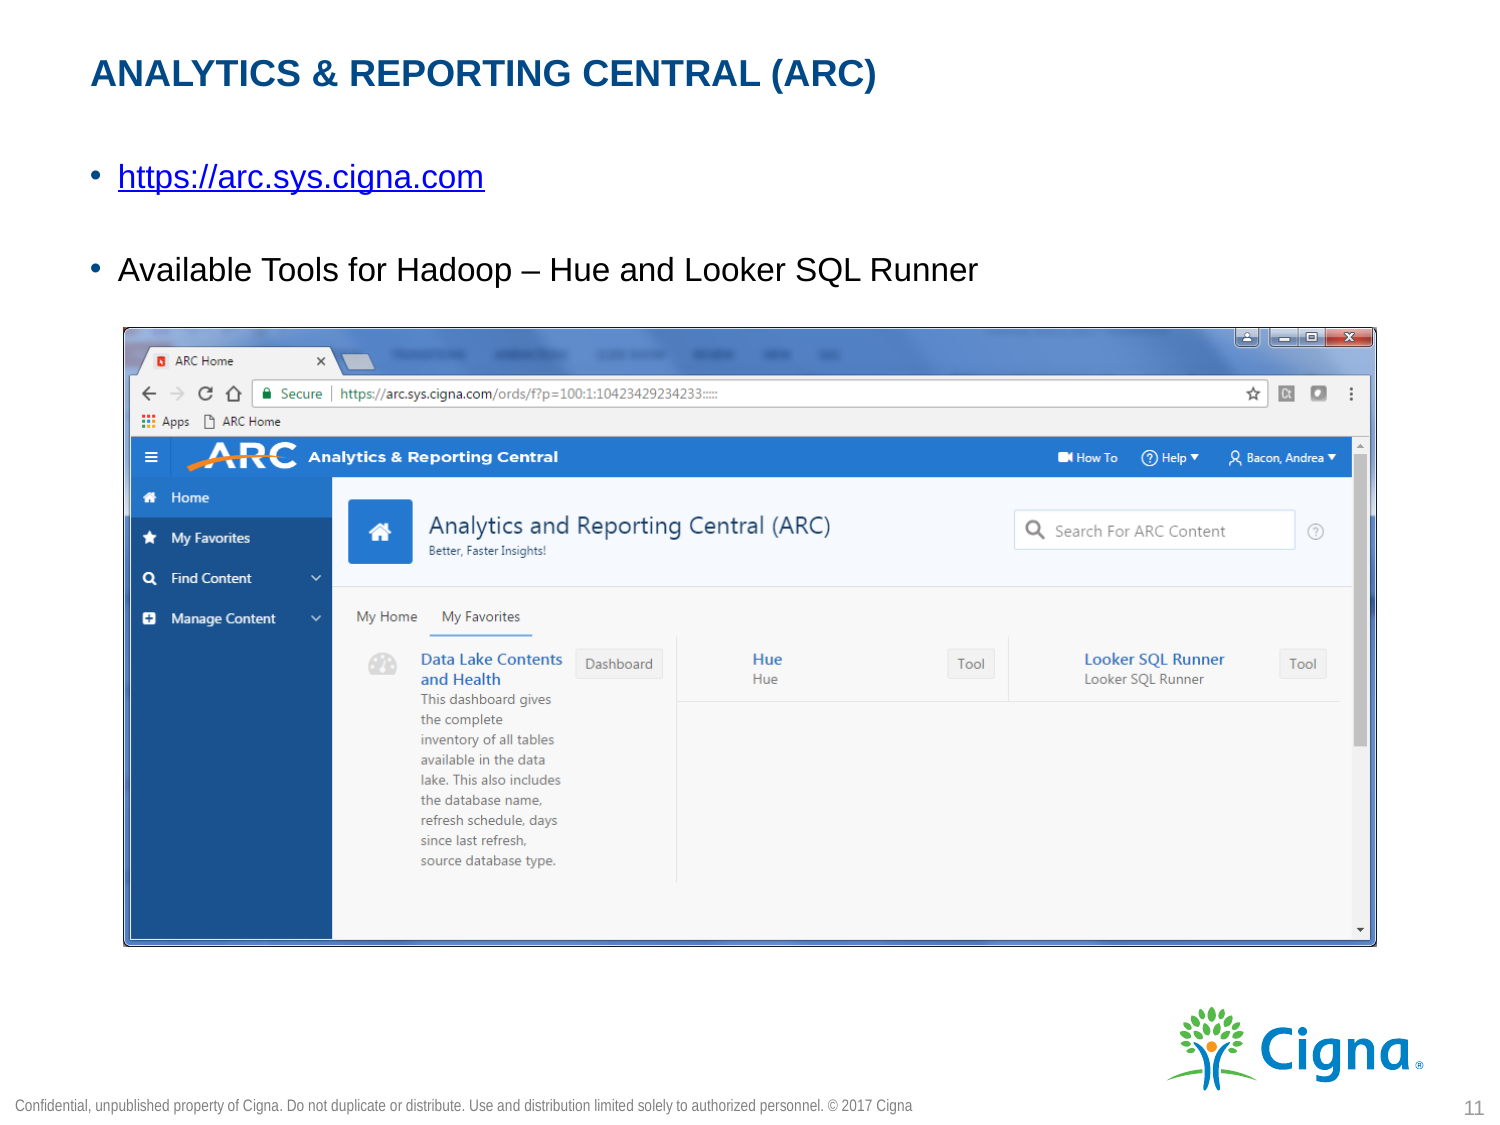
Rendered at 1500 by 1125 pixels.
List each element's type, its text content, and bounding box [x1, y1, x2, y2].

footer Confidential, unpublished property of Cigna. Do not duplicate or distribute. Use and distribution limited solely to authorized personnel. © 2017 Cigna [0, 1086, 1151, 1125]
title Analytics & Reporting Central (ARC) [75, 45, 1425, 126]
picture [122, 327, 1377, 947]
slide_number 10 [1151, 1087, 1500, 1123]
text_box https://arc.sys.cigna.com Available Tools for Hadoop – Hue and Looker SQL Runner [74, 147, 1425, 873]
